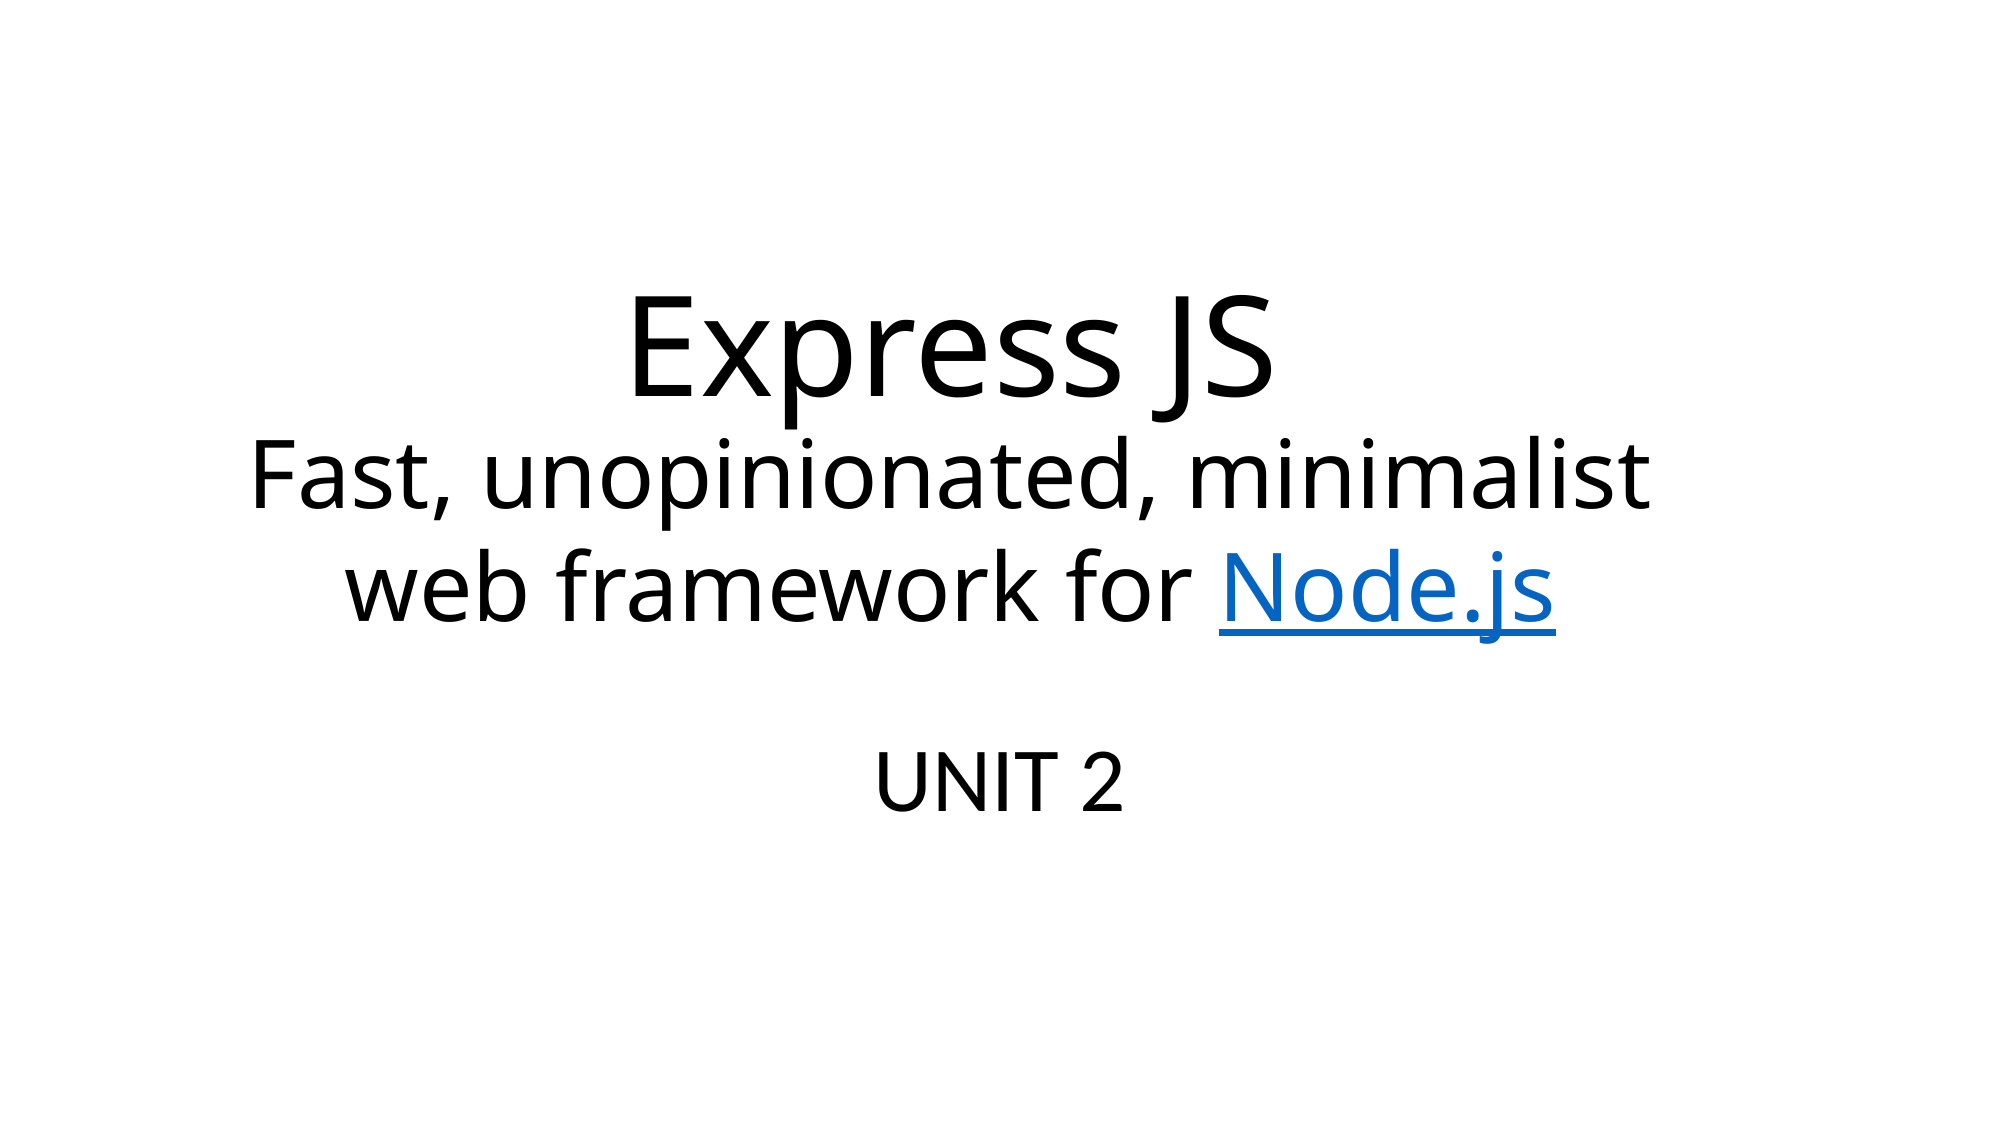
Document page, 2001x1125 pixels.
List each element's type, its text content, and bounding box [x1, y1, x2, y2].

title Express JS Fast, unopinionated, minimalist web framework for Node.js [200, 260, 1700, 653]
subtitle UNIT 2 [249, 725, 1750, 919]
